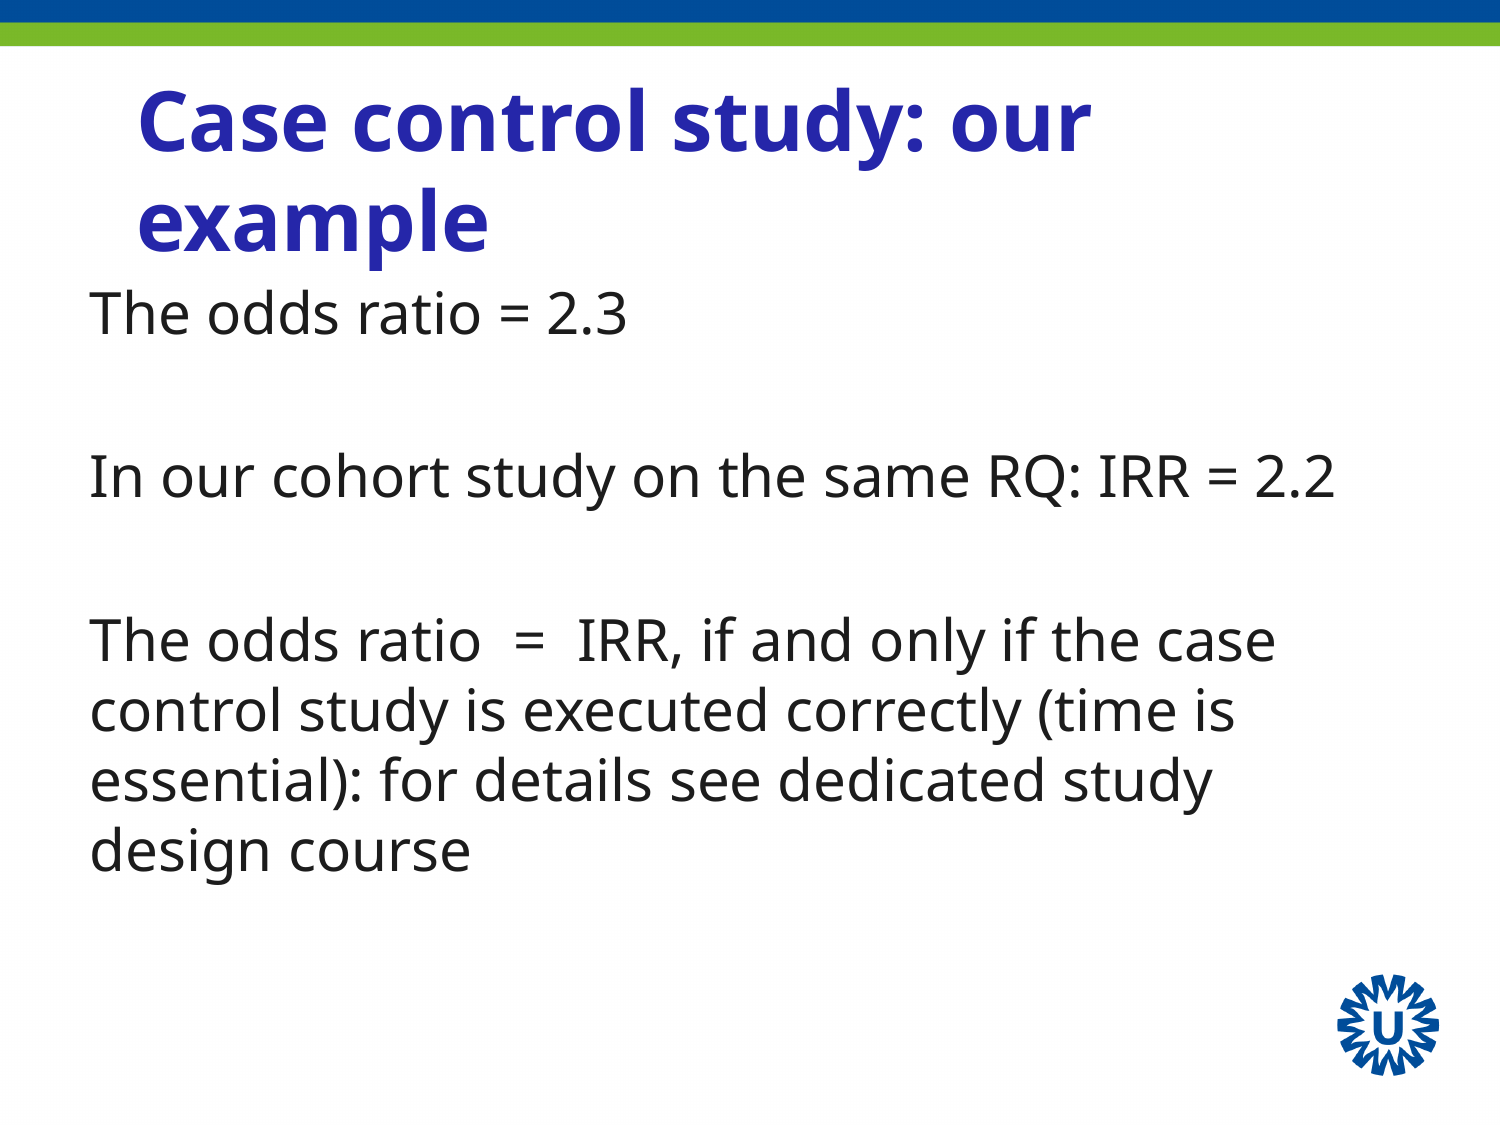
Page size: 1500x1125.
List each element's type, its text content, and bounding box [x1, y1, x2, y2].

list The odds ratio = 2.3 In our cohort study on the same RQ: IRR = 2.2 The odds ratio = IRR, if and only if the case control study is executed correctly (time is essential): for details see dedicated study design course [75, 268, 1425, 1012]
picture [0, 0, 1500, 1125]
title Case control study: our example [121, 60, 1446, 195]
